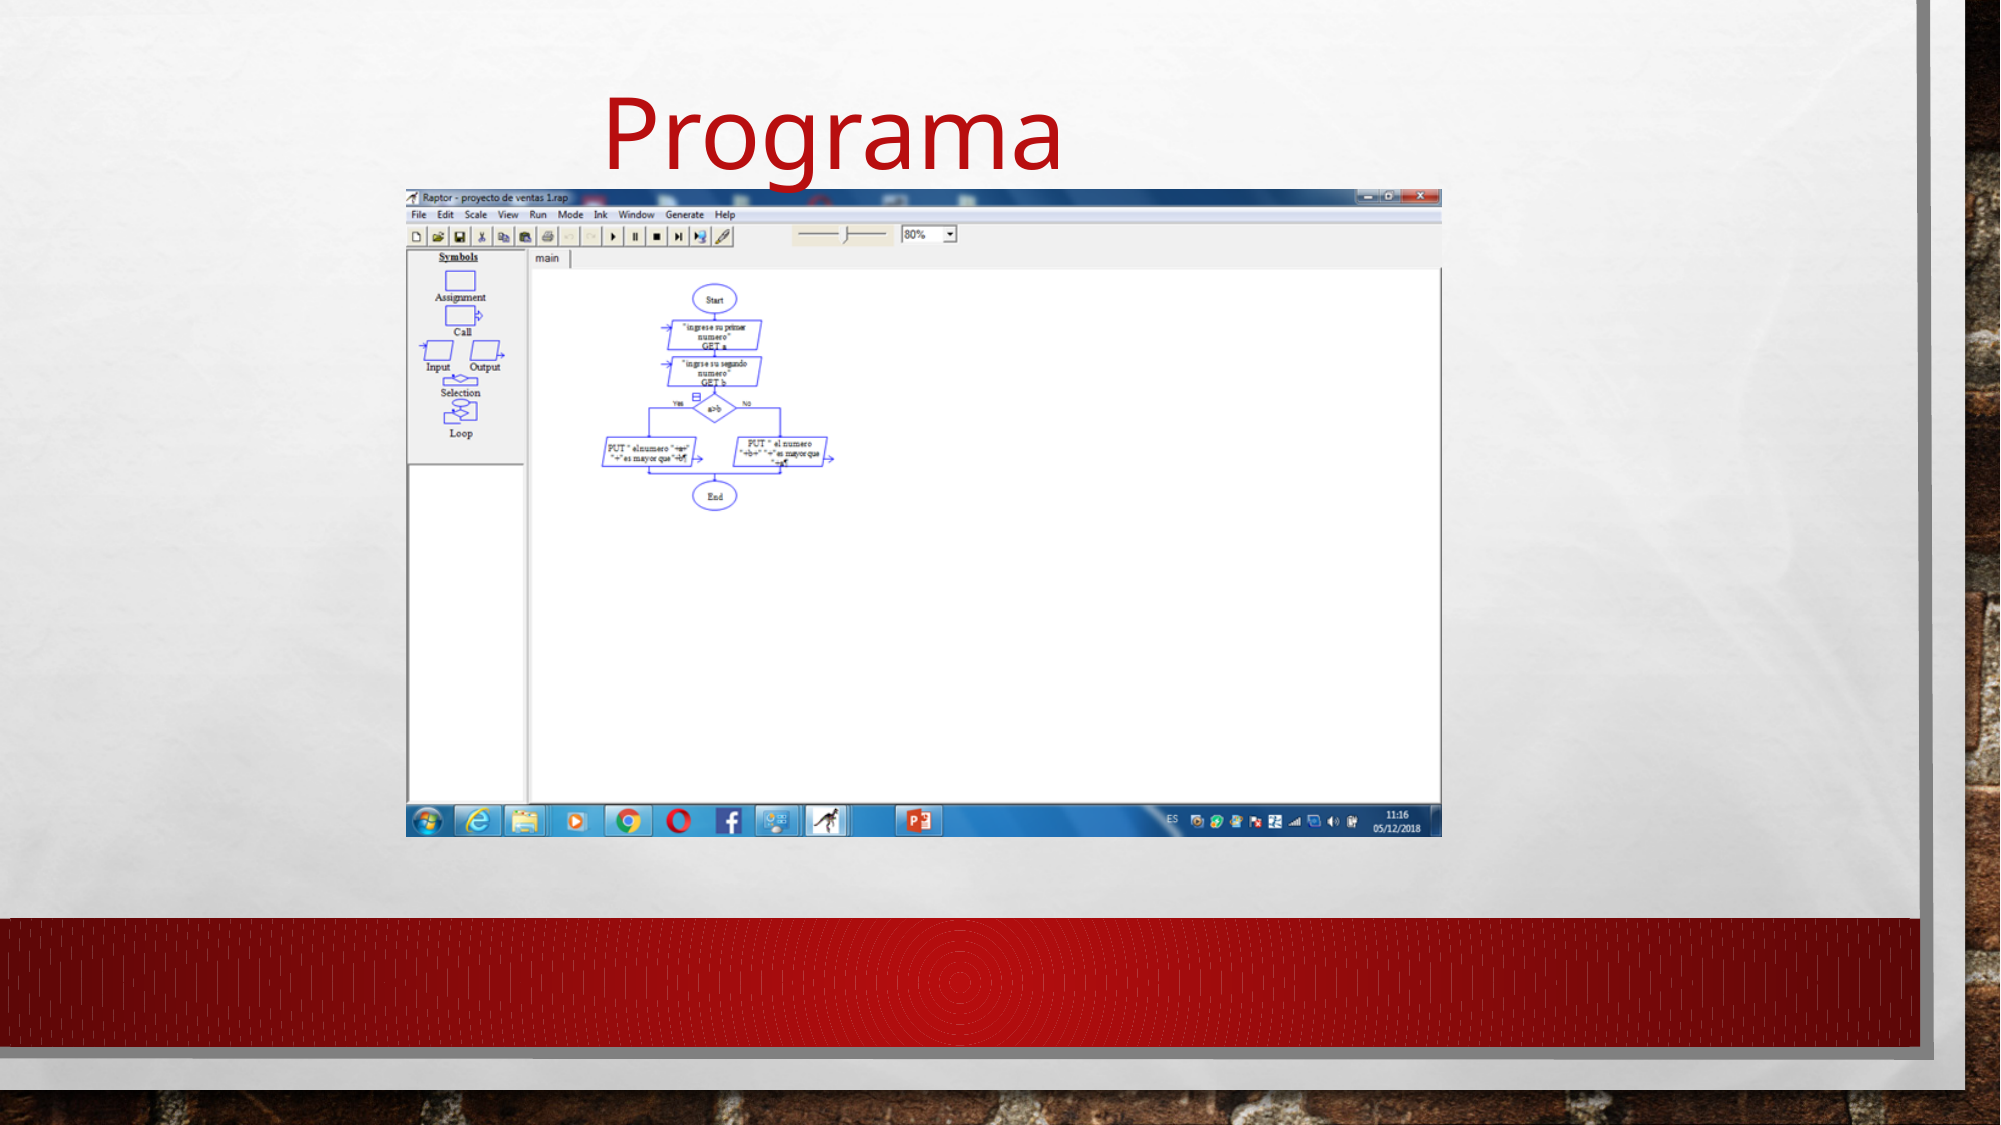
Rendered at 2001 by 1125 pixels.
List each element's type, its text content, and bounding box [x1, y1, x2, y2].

text_box Programa [585, 62, 1308, 189]
picture [405, 189, 1442, 837]
picture [0, 0, 2000, 1125]
